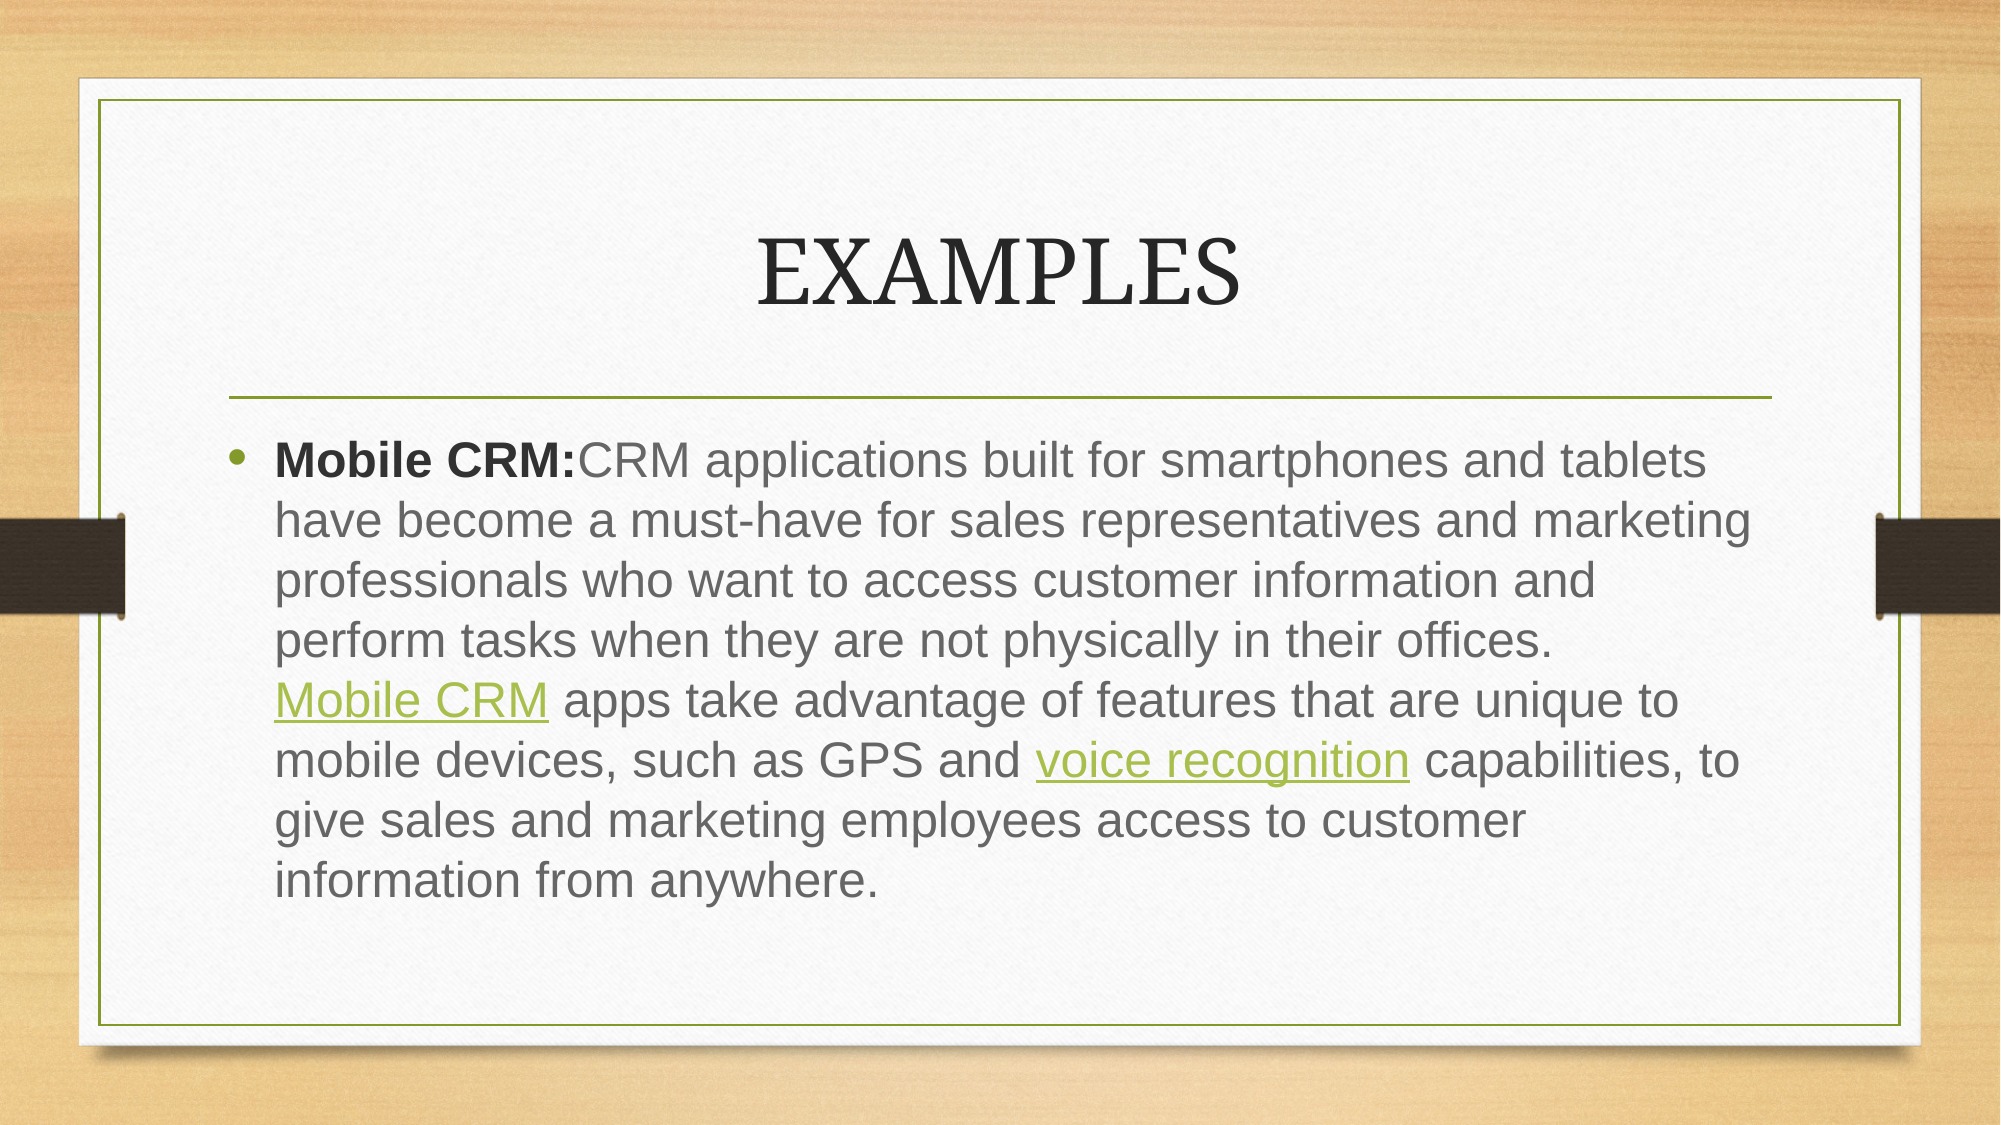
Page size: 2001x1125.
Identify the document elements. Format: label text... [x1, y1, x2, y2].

picture [0, 0, 2001, 1125]
title EXAMPLES [212, 161, 1788, 375]
list Mobile CRM:CRM applications built for smartphones and tablets have become a must-have for sales representatives and marketing professionals who want to access customer information and perform tasks when they are not physically in their offices. Mobile CRM apps take advantage of features that are unique to mobile devices, such as GPS and voice recognition capabilities, to give sales and marketing employees access to customer information from anywhere. [212, 419, 1788, 964]
